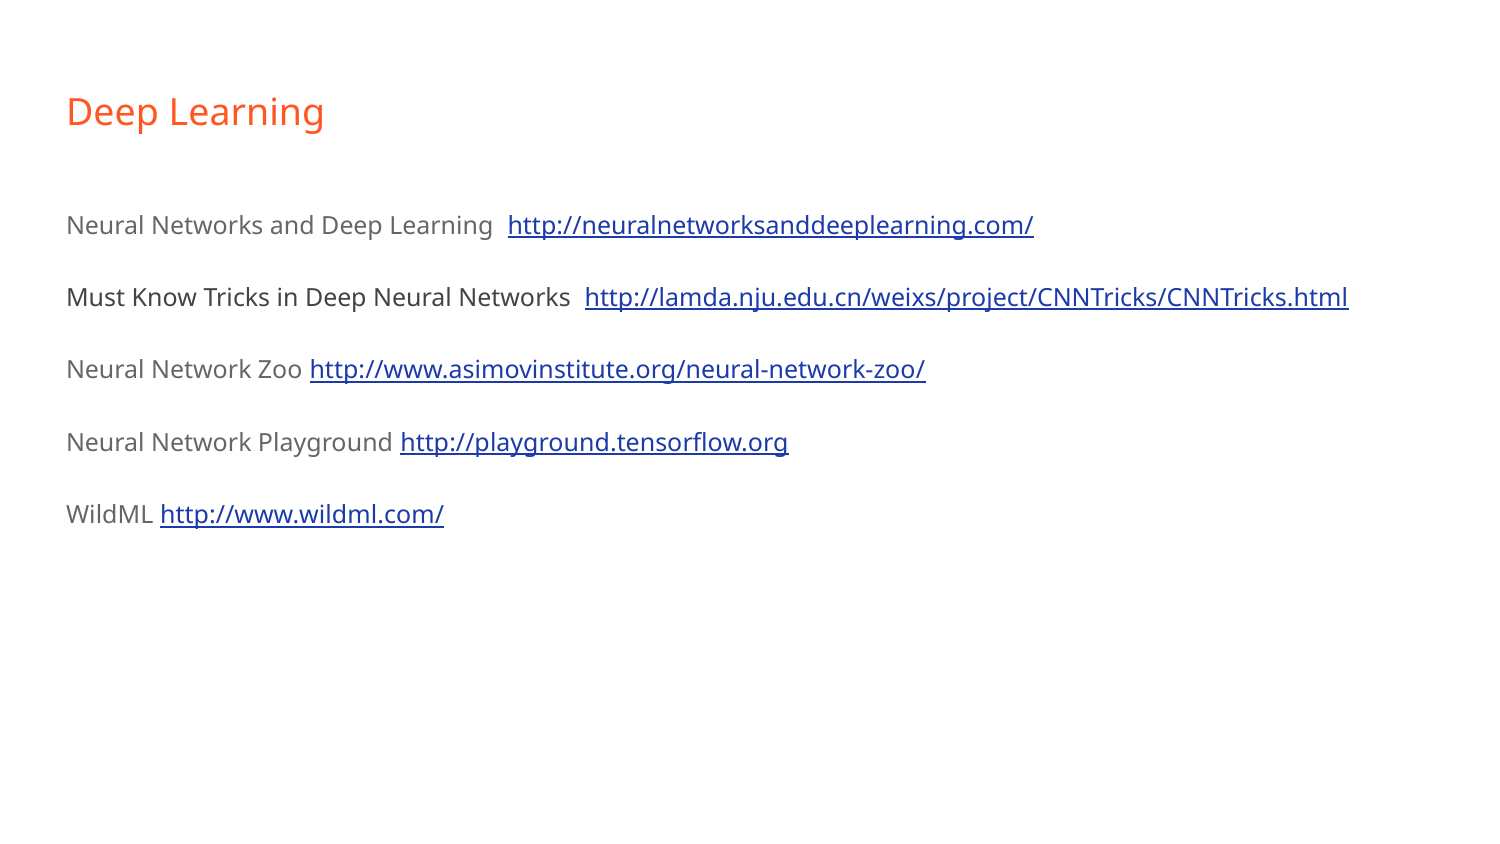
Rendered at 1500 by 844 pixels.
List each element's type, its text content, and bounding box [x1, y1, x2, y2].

list Neural Networks and Deep Learning http://neuralnetworksanddeeplearning.com/ Must Know Tricks in Deep Neural Networks http://lamda.nju.edu.cn/weixs/project/CNNTricks/CNNTricks.html Neural Network Zoo http://www.asimovinstitute.org/neural-network-zoo/ Neural Network Playground http://playground.tensorflow.org WildML http://www.wildml.com/ [51, 189, 1449, 750]
title Deep Learning [51, 72, 1449, 167]
